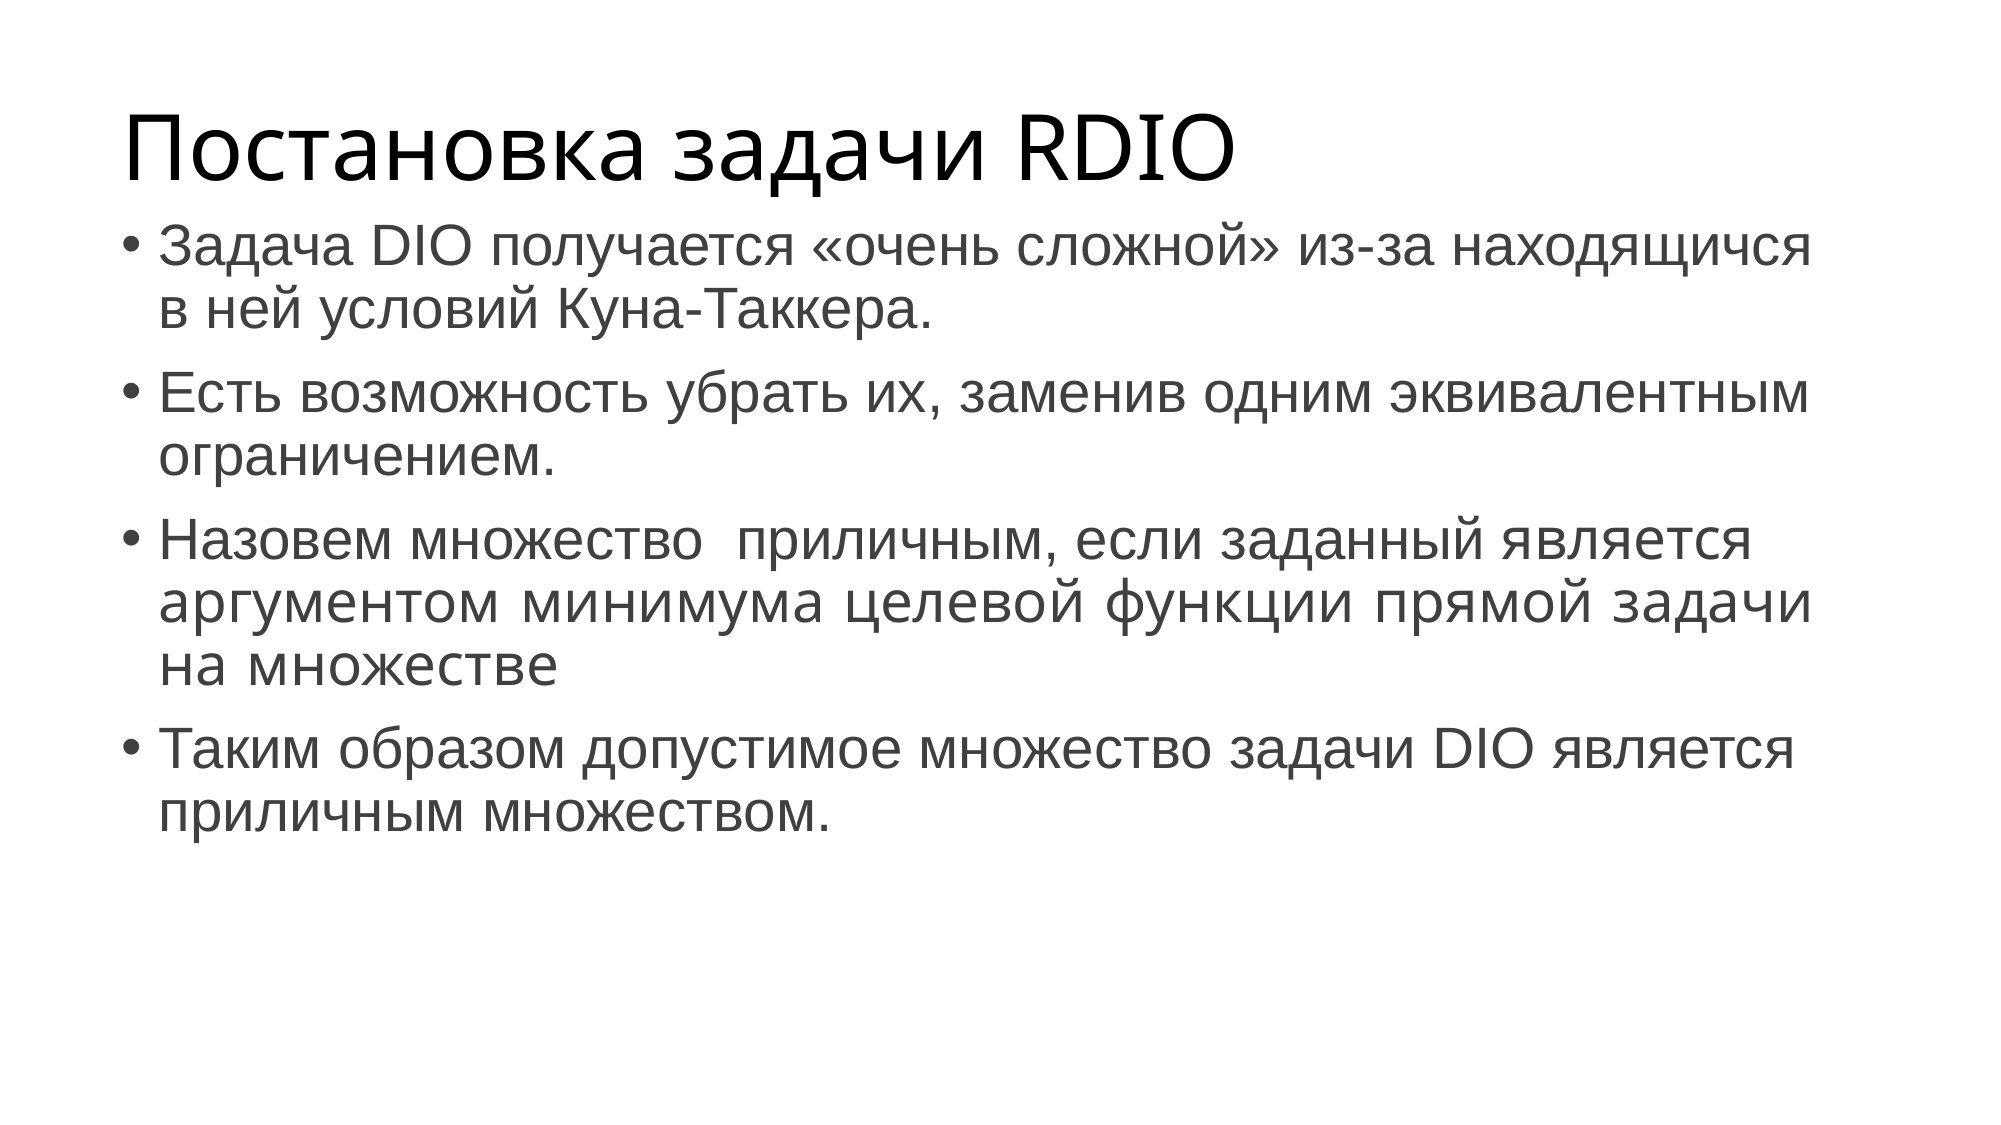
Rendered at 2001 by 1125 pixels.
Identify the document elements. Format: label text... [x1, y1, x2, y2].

title Постановка задачи RDIO [106, 42, 1832, 260]
